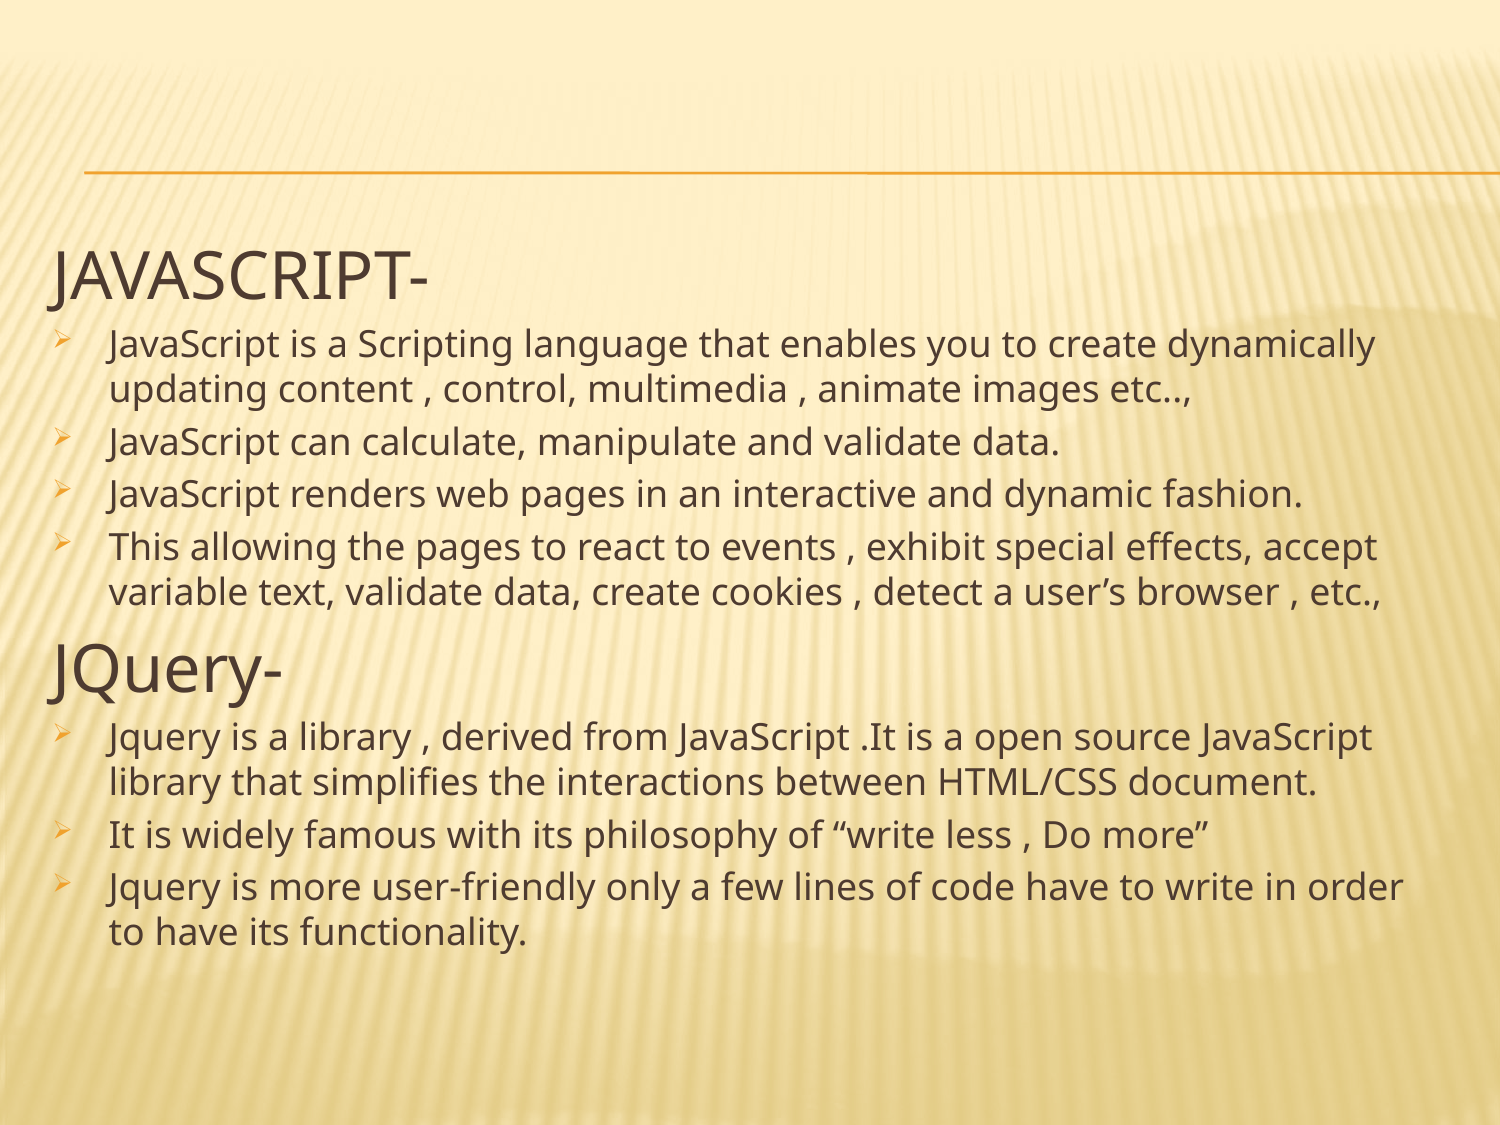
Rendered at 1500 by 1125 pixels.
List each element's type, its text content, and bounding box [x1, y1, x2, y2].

list JAVASCRIPT- JavaScript is a Scripting language that enables you to create dynamically updating content , control, multimedia , animate images etc.., JavaScript can calculate, manipulate and validate data. JavaScript renders web pages in an interactive and dynamic fashion. This allowing the pages to react to events , exhibit special effects, accept variable text, validate data, create cookies , detect a user’s browser , etc., JQuery- Jquery is a library , derived from JavaScript .It is a open source JavaScript library that simplifies the interactions between HTML/CSS document. It is widely famous with its philosophy of “write less , Do more” Jquery is more user-friendly only a few lines of code have to write in order to have its functionality. [37, 224, 1463, 968]
